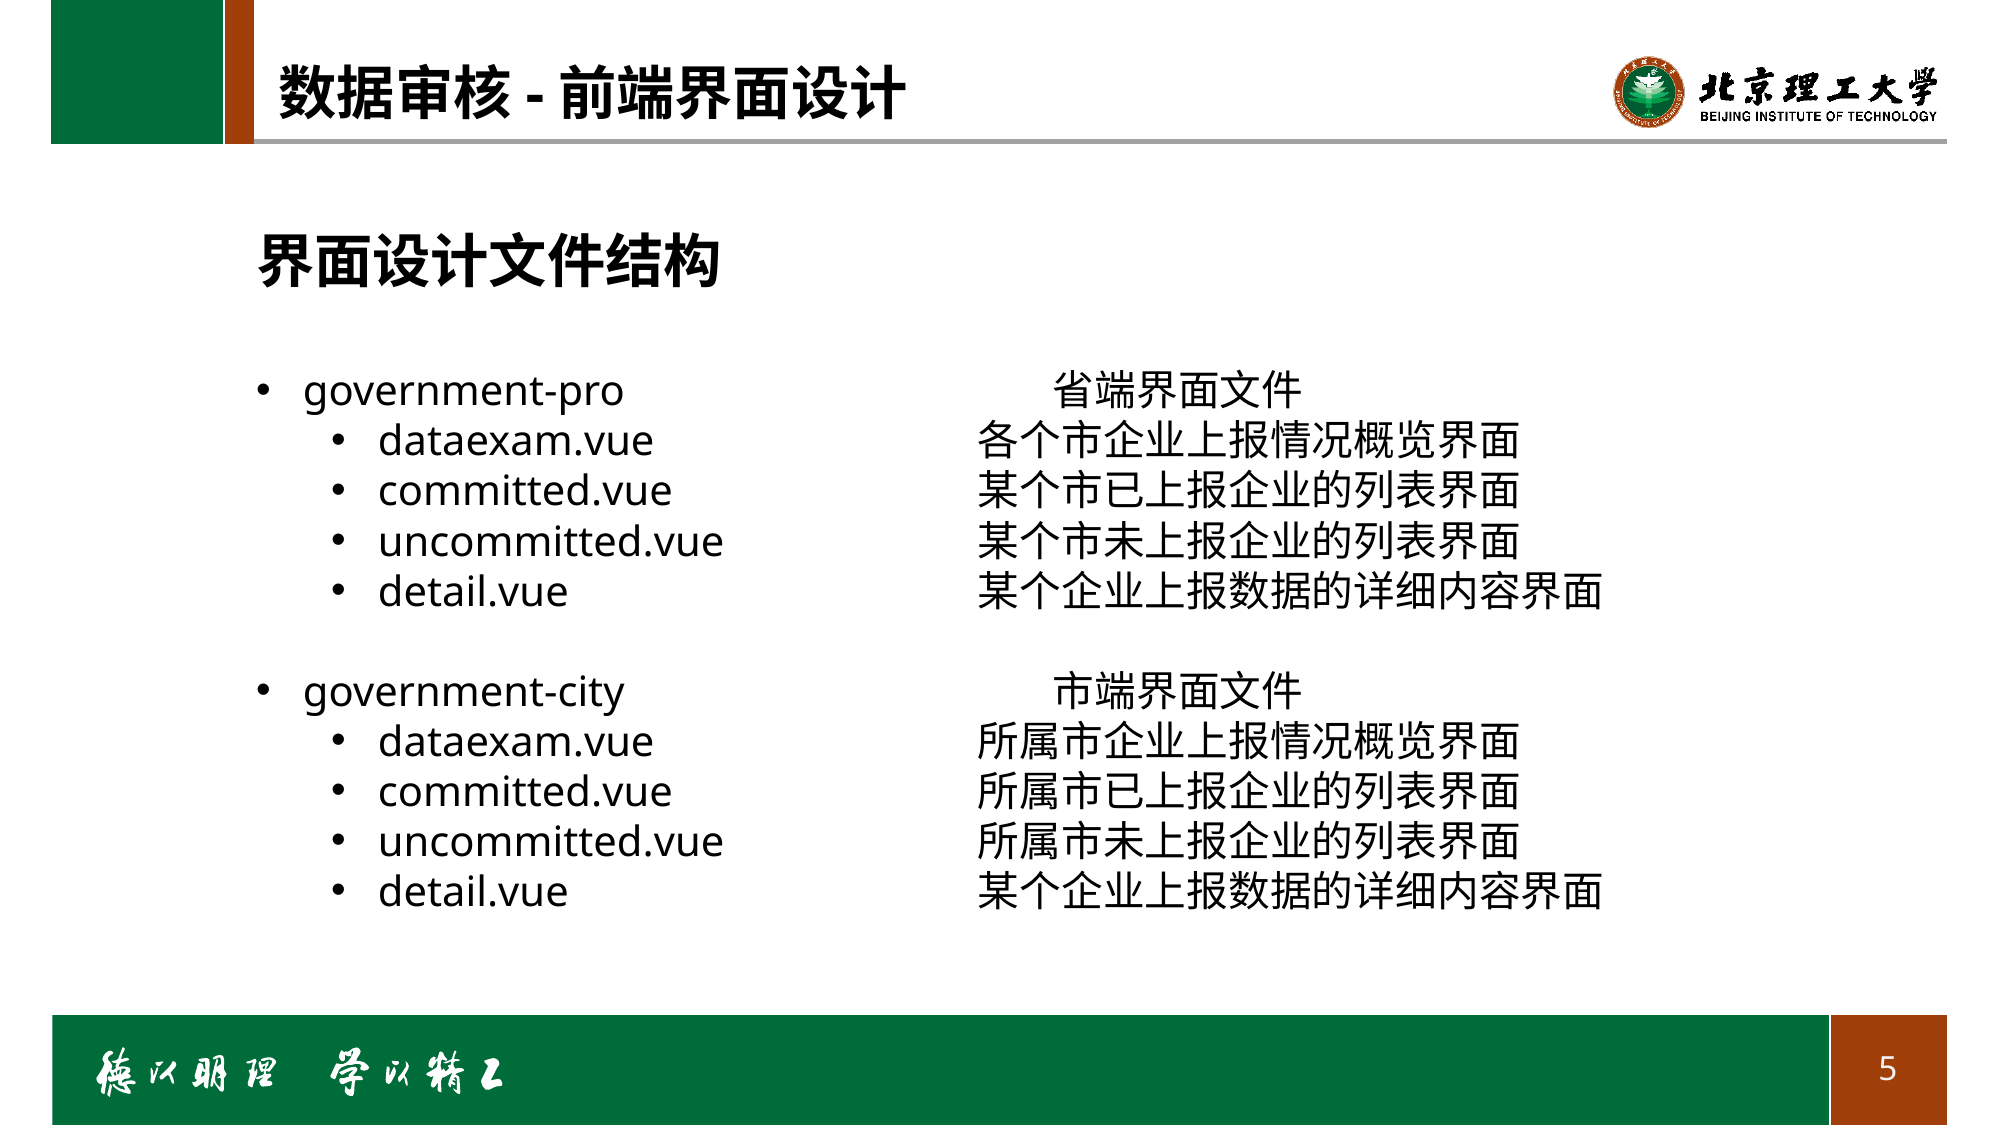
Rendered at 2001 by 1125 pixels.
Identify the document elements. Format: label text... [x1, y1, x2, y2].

picture [1682, 56, 1937, 128]
text_box 界面设计文件结构 government-pro 省端界面文件 dataexam.vue 各个市企业上报情况概览界面 committed.vue 某个市已上报企业的列表界面 uncommitted.vue 某个市未上报企业的列表界面 detail.vue 某个企业上报数据的详细内容界面 government-city 市端界面文件 dataexam.vue 所属市企业上报情况概览界面 committed.vue 所属市已上报企业的列表界面 uncommitted.vue 所属市未上报企业的列表界面 detail.vue 某个企业上报数据的详细内容界面 [241, 216, 1682, 922]
title 数据审核-前端界面设计 [263, 56, 1682, 136]
